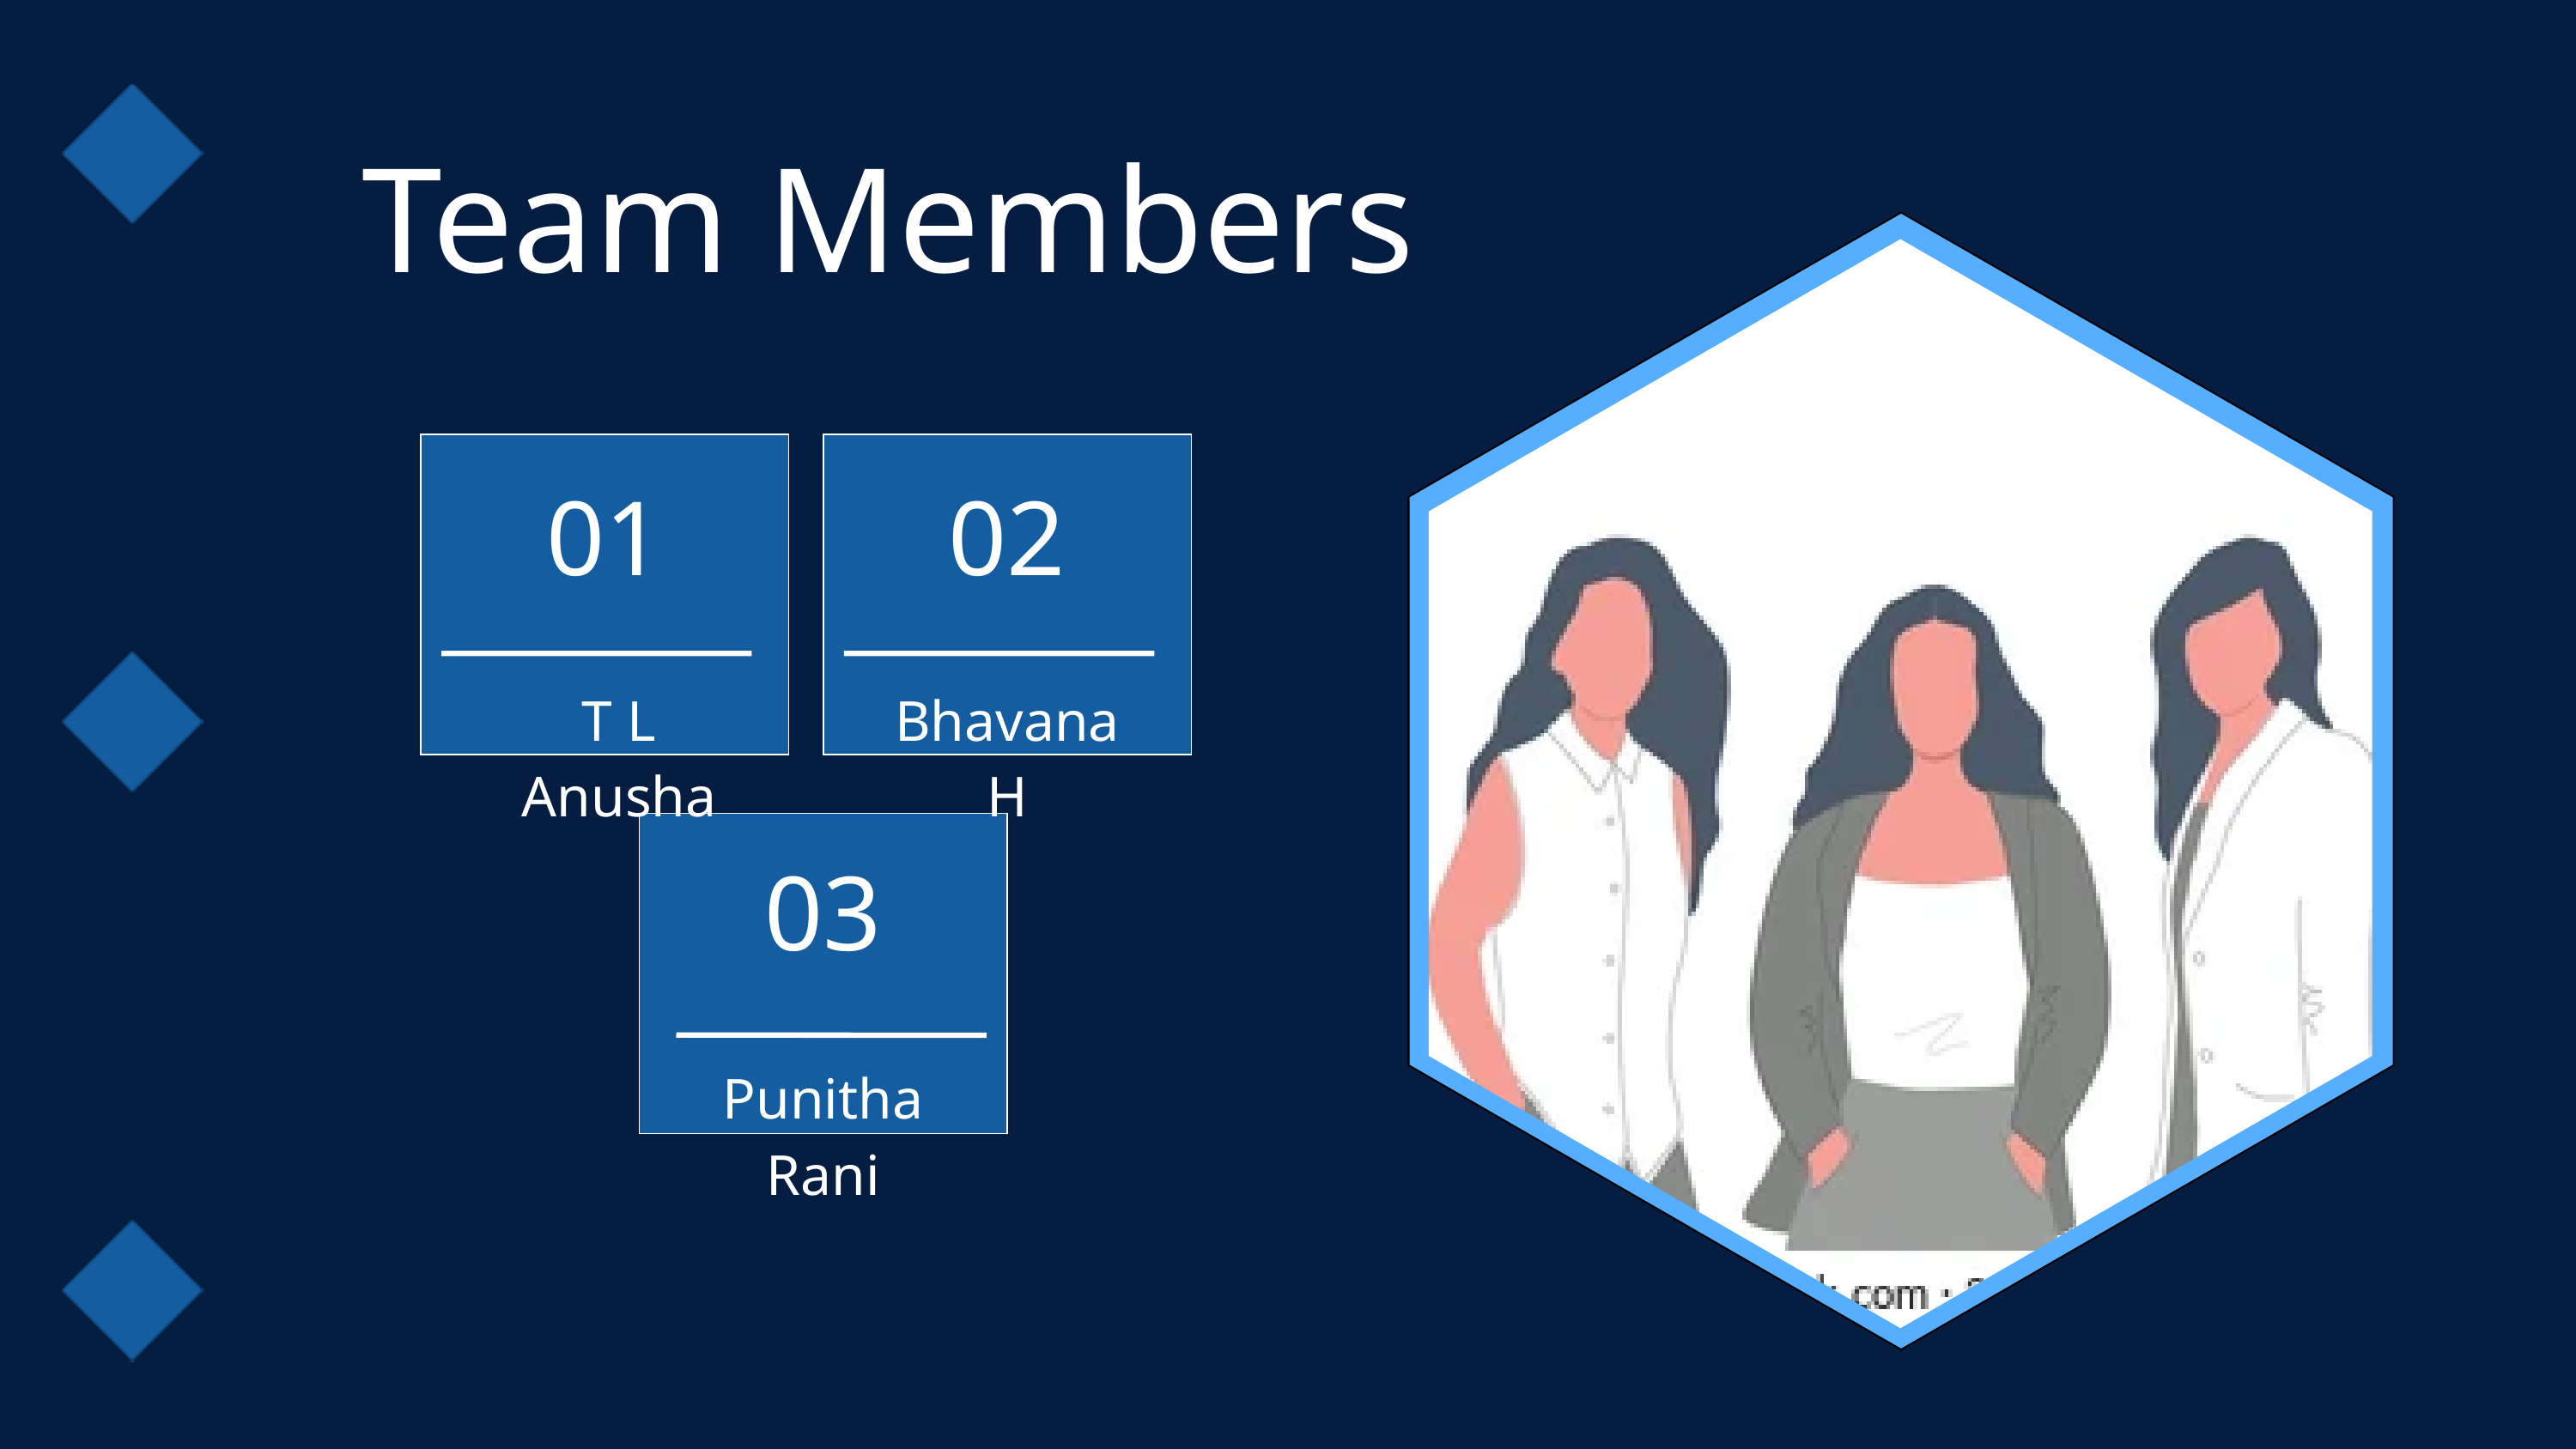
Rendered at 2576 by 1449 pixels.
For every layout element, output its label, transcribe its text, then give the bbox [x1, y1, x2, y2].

text_box Bhavana H [873, 761, 1141, 828]
text_box Punitha Rani [659, 1141, 987, 1207]
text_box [1408, 212, 2394, 1350]
text_box [0, 84, 204, 1363]
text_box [639, 813, 1008, 1134]
text_box Team Members [349, 102, 1427, 302]
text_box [420, 433, 789, 755]
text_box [823, 433, 1192, 755]
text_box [1428, 239, 2372, 1329]
text_box T L Anusha [480, 761, 758, 828]
